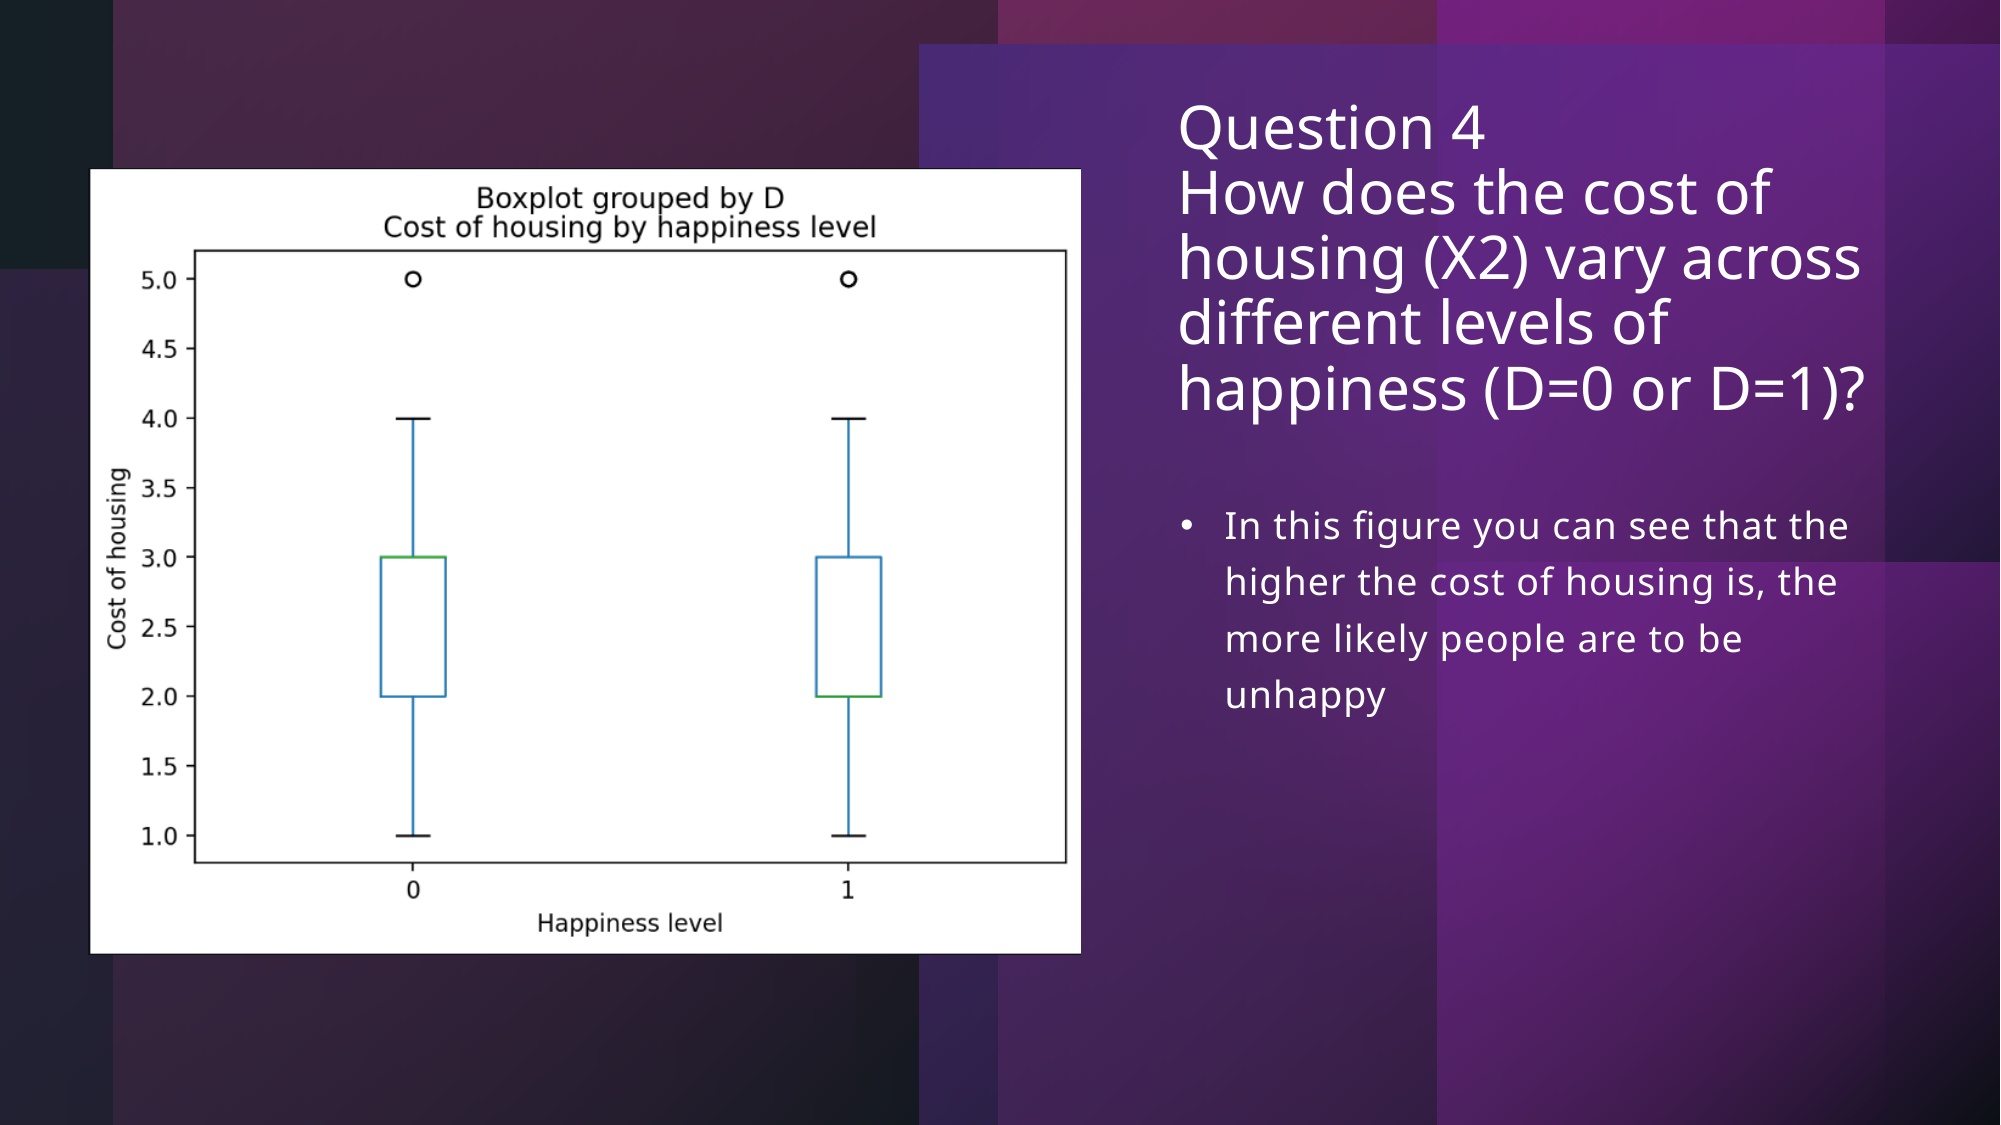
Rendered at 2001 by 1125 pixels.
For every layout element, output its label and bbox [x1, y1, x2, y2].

text_box [0, 0, 2000, 1125]
picture [88, 168, 1081, 955]
